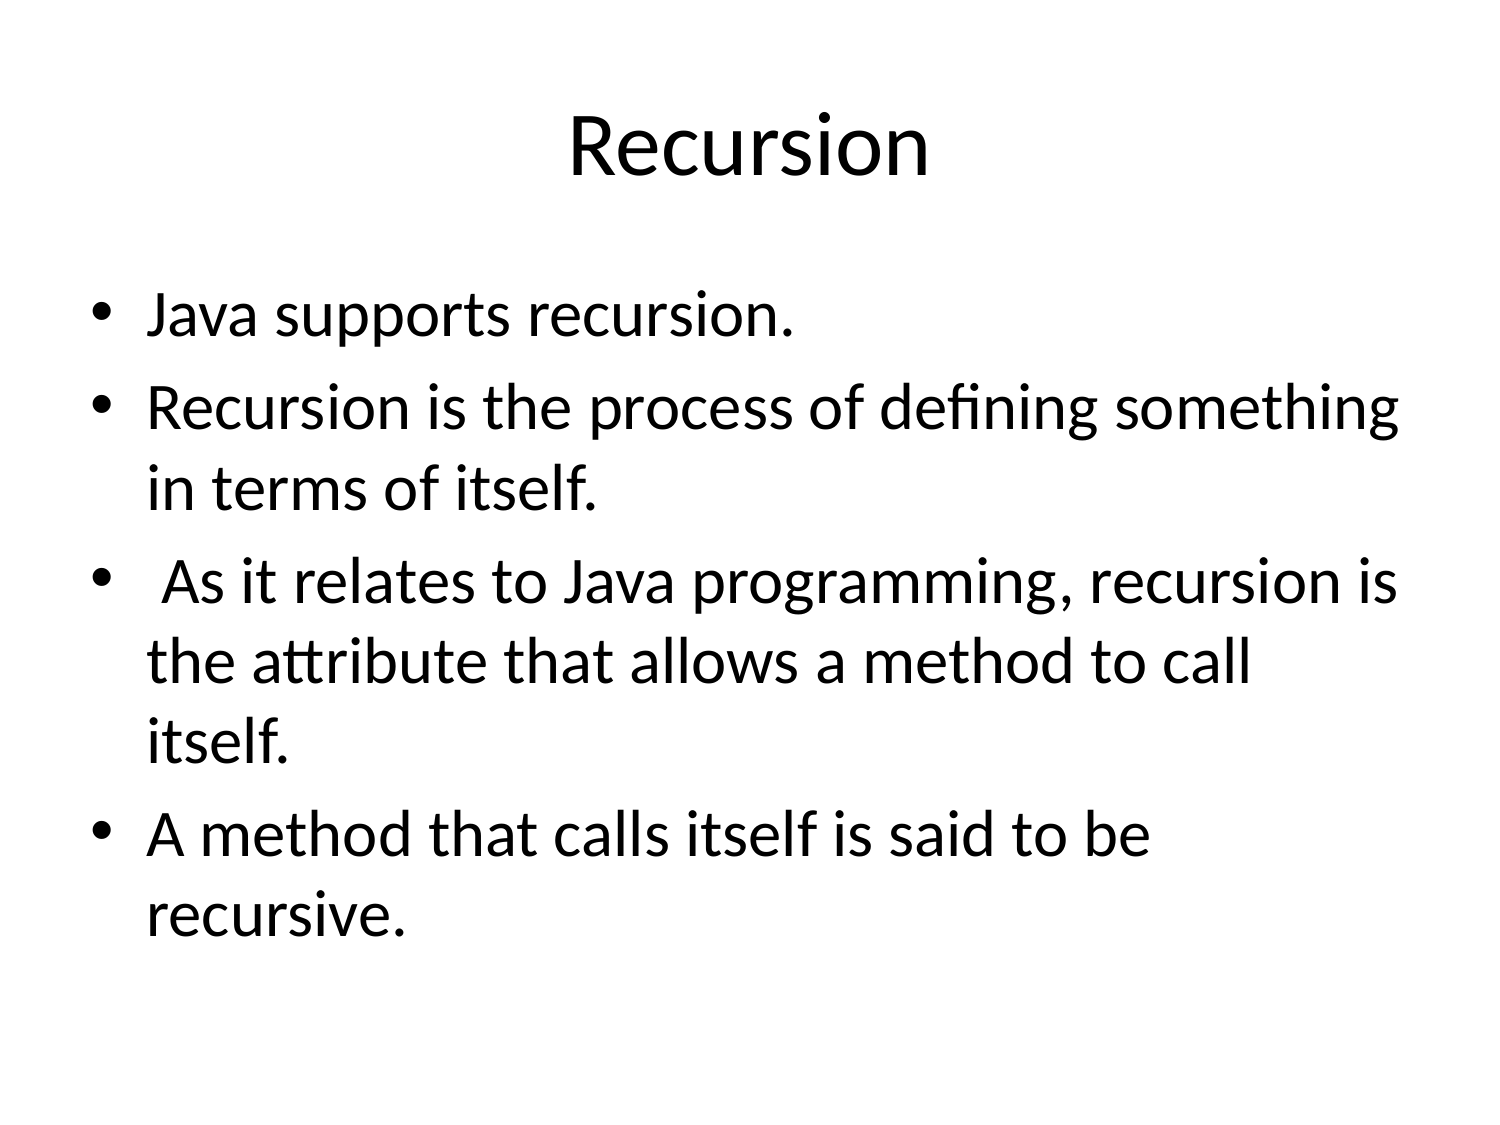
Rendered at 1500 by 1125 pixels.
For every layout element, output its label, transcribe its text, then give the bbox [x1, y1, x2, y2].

list Java supports recursion. Recursion is the process of defining something in terms of itself. As it relates to Java programming, recursion is the attribute that allows a method to call itself. A method that calls itself is said to be recursive. [75, 262, 1425, 1005]
title Recursion [75, 45, 1425, 233]
